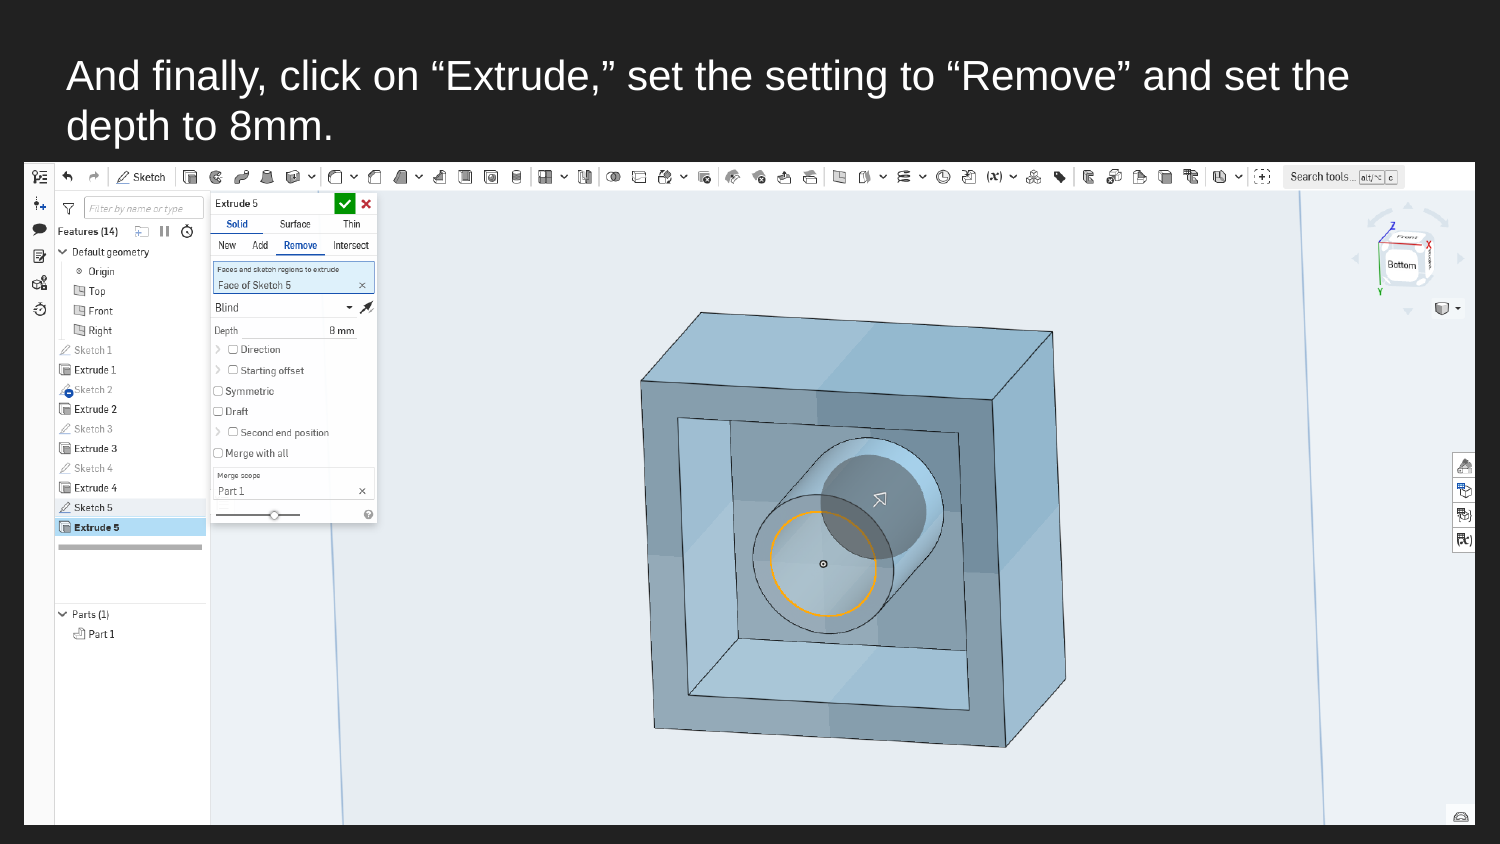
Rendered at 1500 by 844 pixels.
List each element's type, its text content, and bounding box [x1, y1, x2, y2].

picture [24, 162, 1476, 825]
title And finally, click on “Extrude,” set the setting to “Remove” and set the depth to 8mm. [51, 33, 1449, 127]
